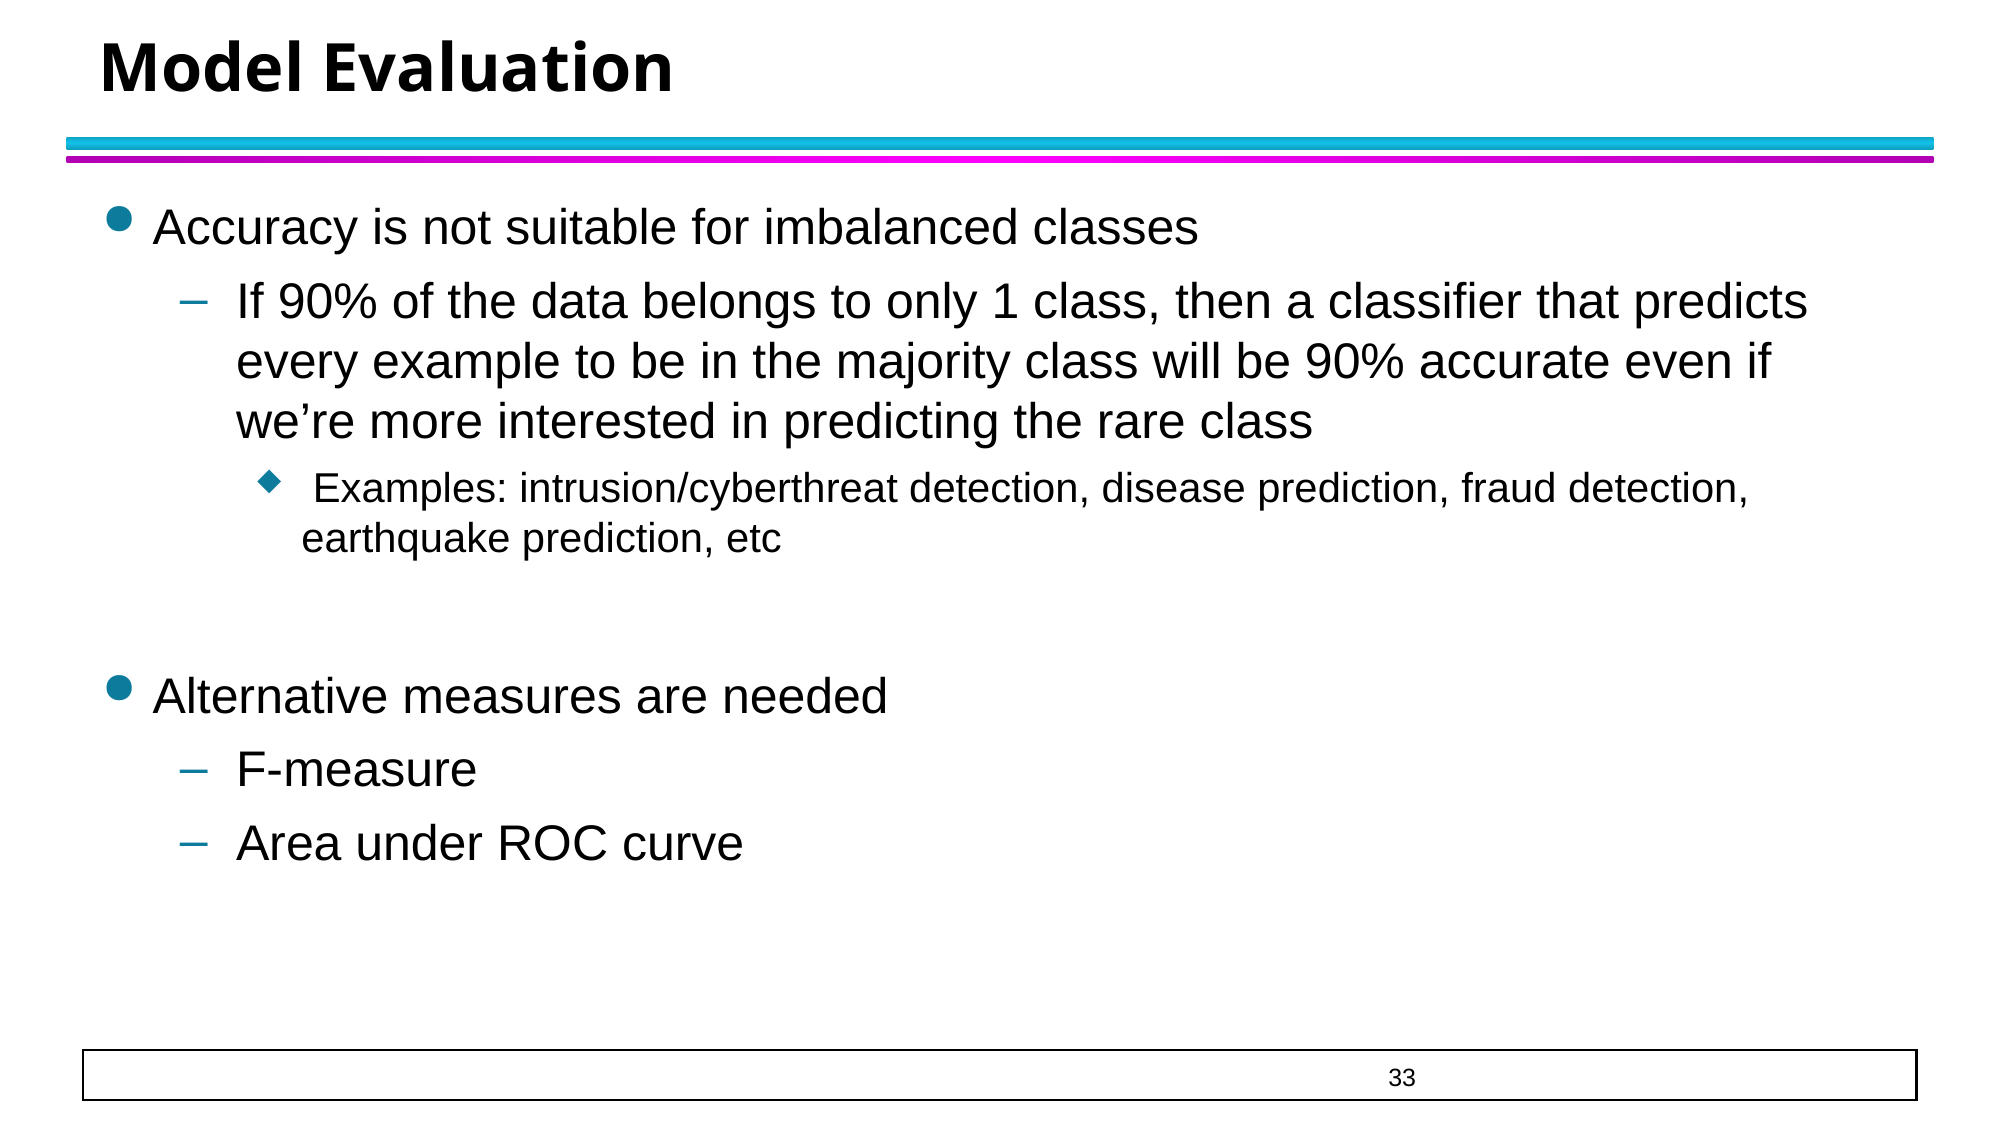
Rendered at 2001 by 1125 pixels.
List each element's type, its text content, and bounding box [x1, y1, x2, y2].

list Accuracy is not suitable for imbalanced classes If 90% of the data belongs to only 1 class, then a classifier that predicts every example to be in the majority class will be 90% accurate even if we’re more interested in predicting the rare class Examples: intrusion/cyberthreat detection, disease prediction, fraud detection, earthquake prediction, etc Alternative measures are needed F-measure Area under ROC curve [89, 187, 1910, 1038]
title Model Evaluation [83, 24, 1895, 113]
